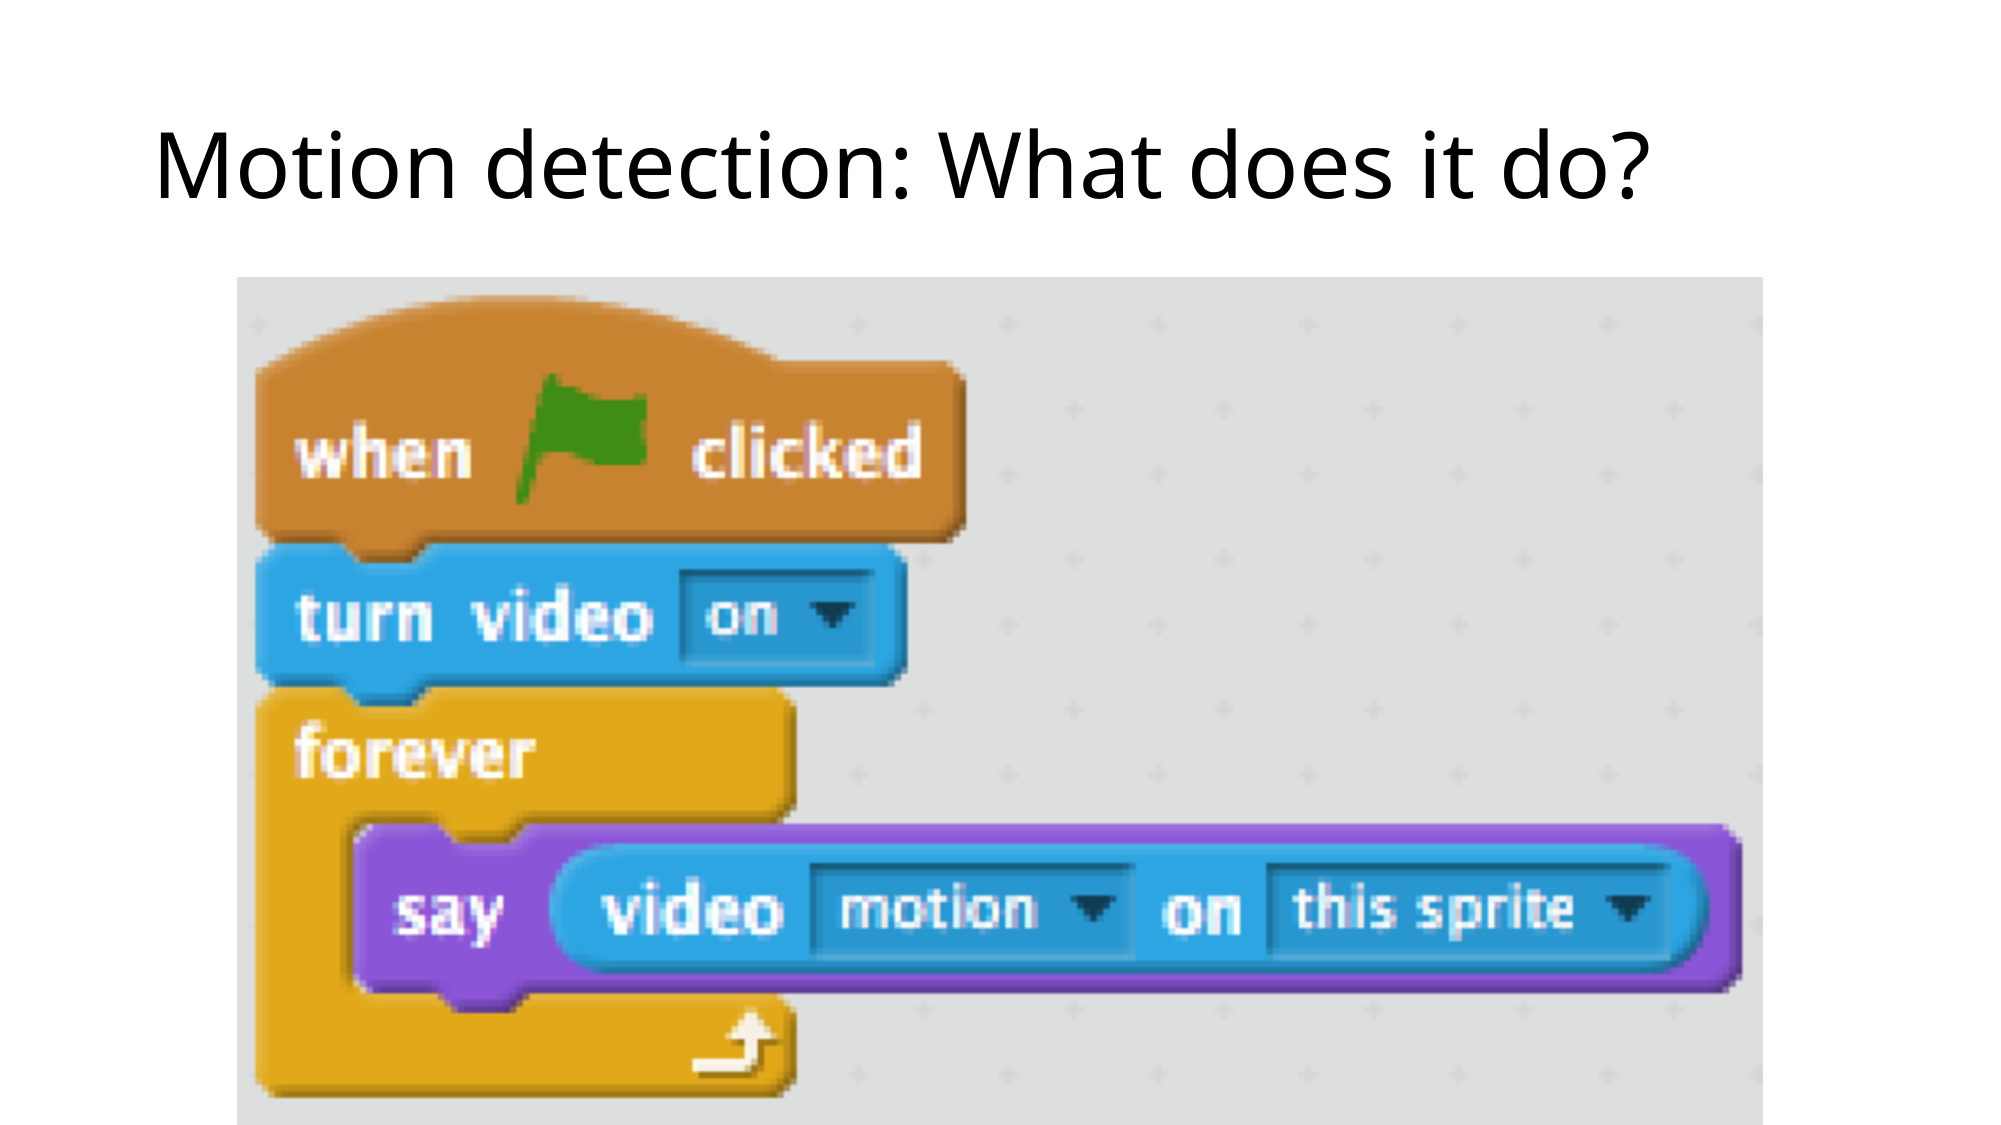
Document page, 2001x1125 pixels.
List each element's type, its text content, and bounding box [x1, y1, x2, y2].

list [237, 277, 1763, 1125]
title Motion detection: What does it do? [137, 59, 1863, 278]
